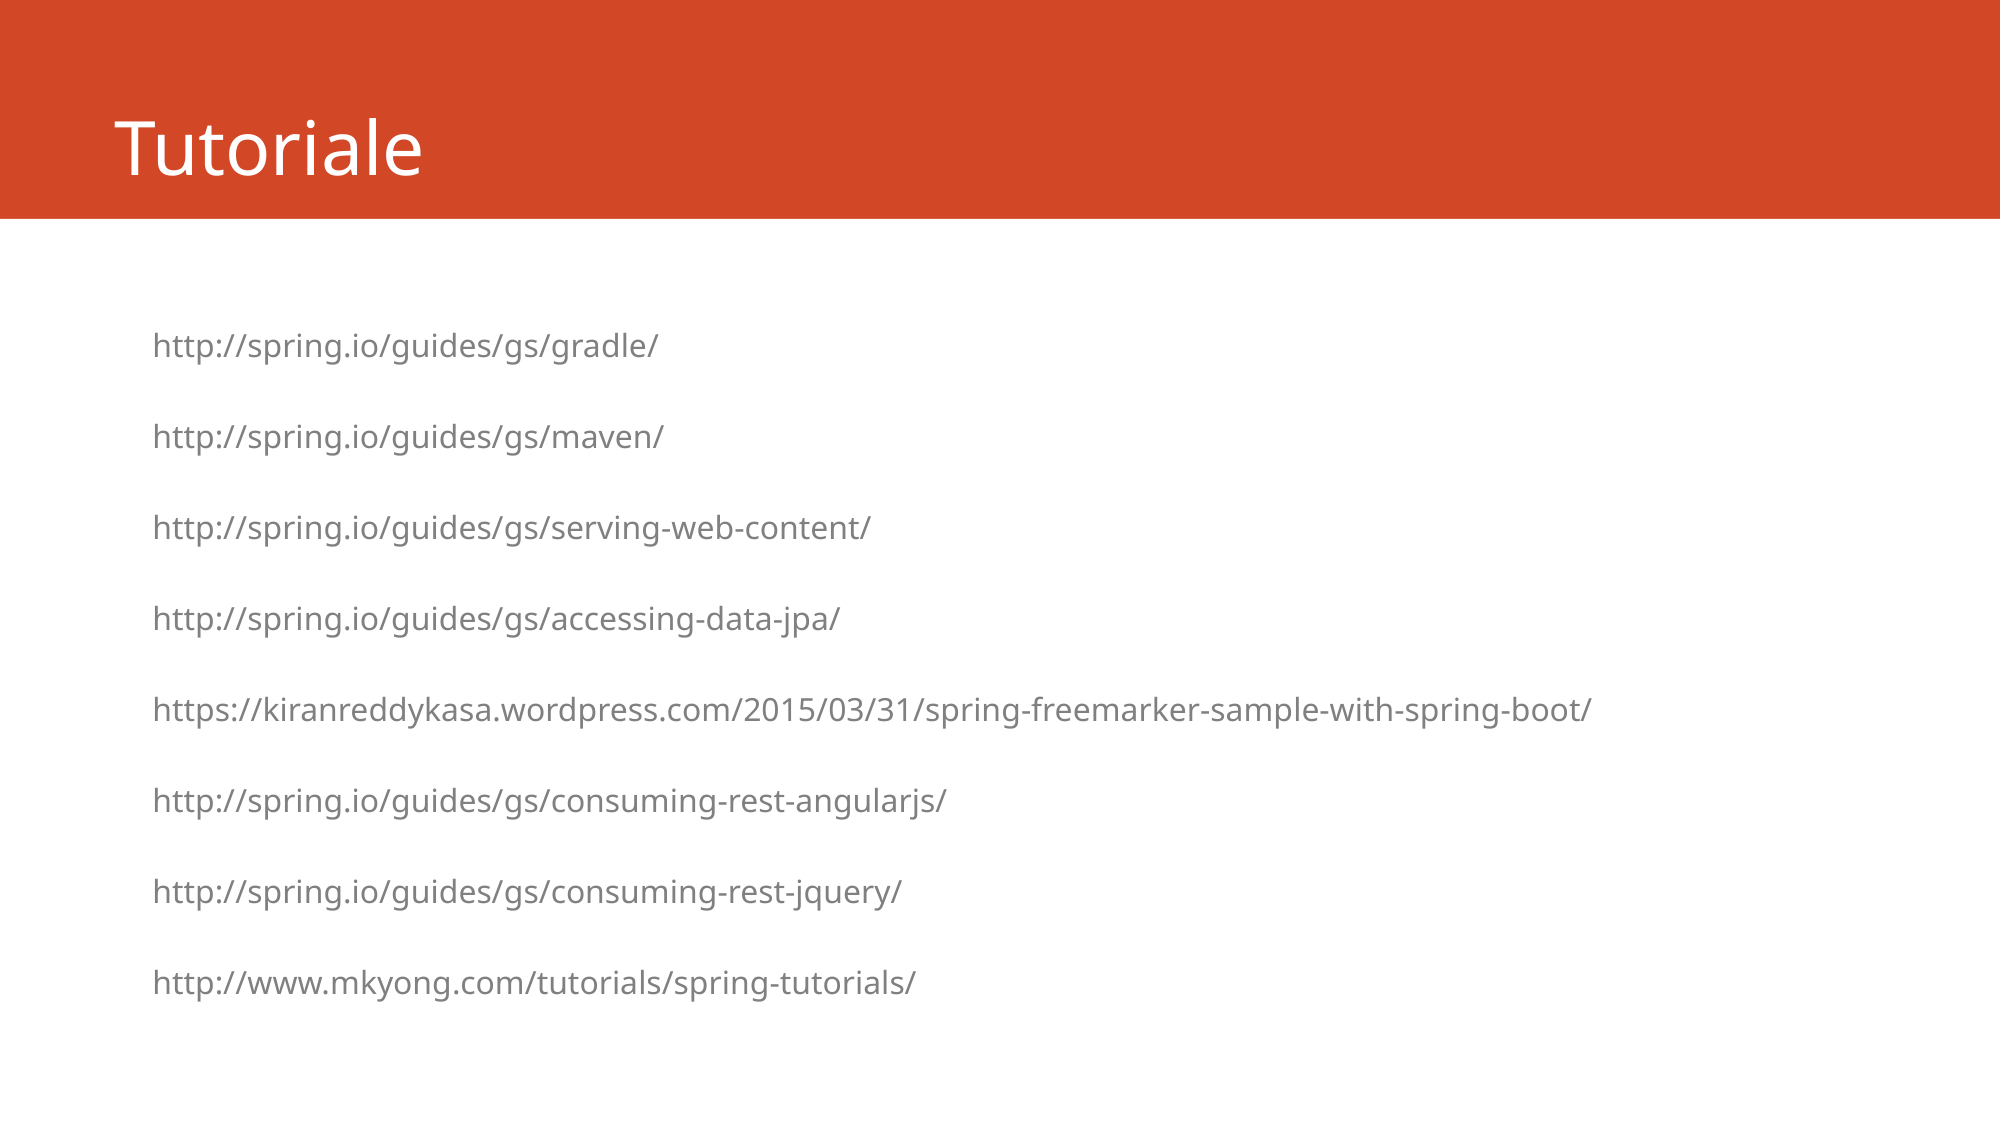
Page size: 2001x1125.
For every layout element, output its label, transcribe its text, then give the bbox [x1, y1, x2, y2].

list http://spring.io/guides/gs/gradle/ http://spring.io/guides/gs/maven/ http://spring.io/guides/gs/serving-web-content/ http://spring.io/guides/gs/accessing-data-jpa/ https://kiranreddykasa.wordpress.com/2015/03/31/spring-freemarker-sample-with-spring-boot/ http://spring.io/guides/gs/consuming-rest-angularjs/ http://spring.io/guides/gs/consuming-rest-jquery/ http://www.mkyong.com/tutorials/spring-tutorials/ [137, 299, 1863, 1014]
title Tutoriale [99, 0, 1863, 199]
